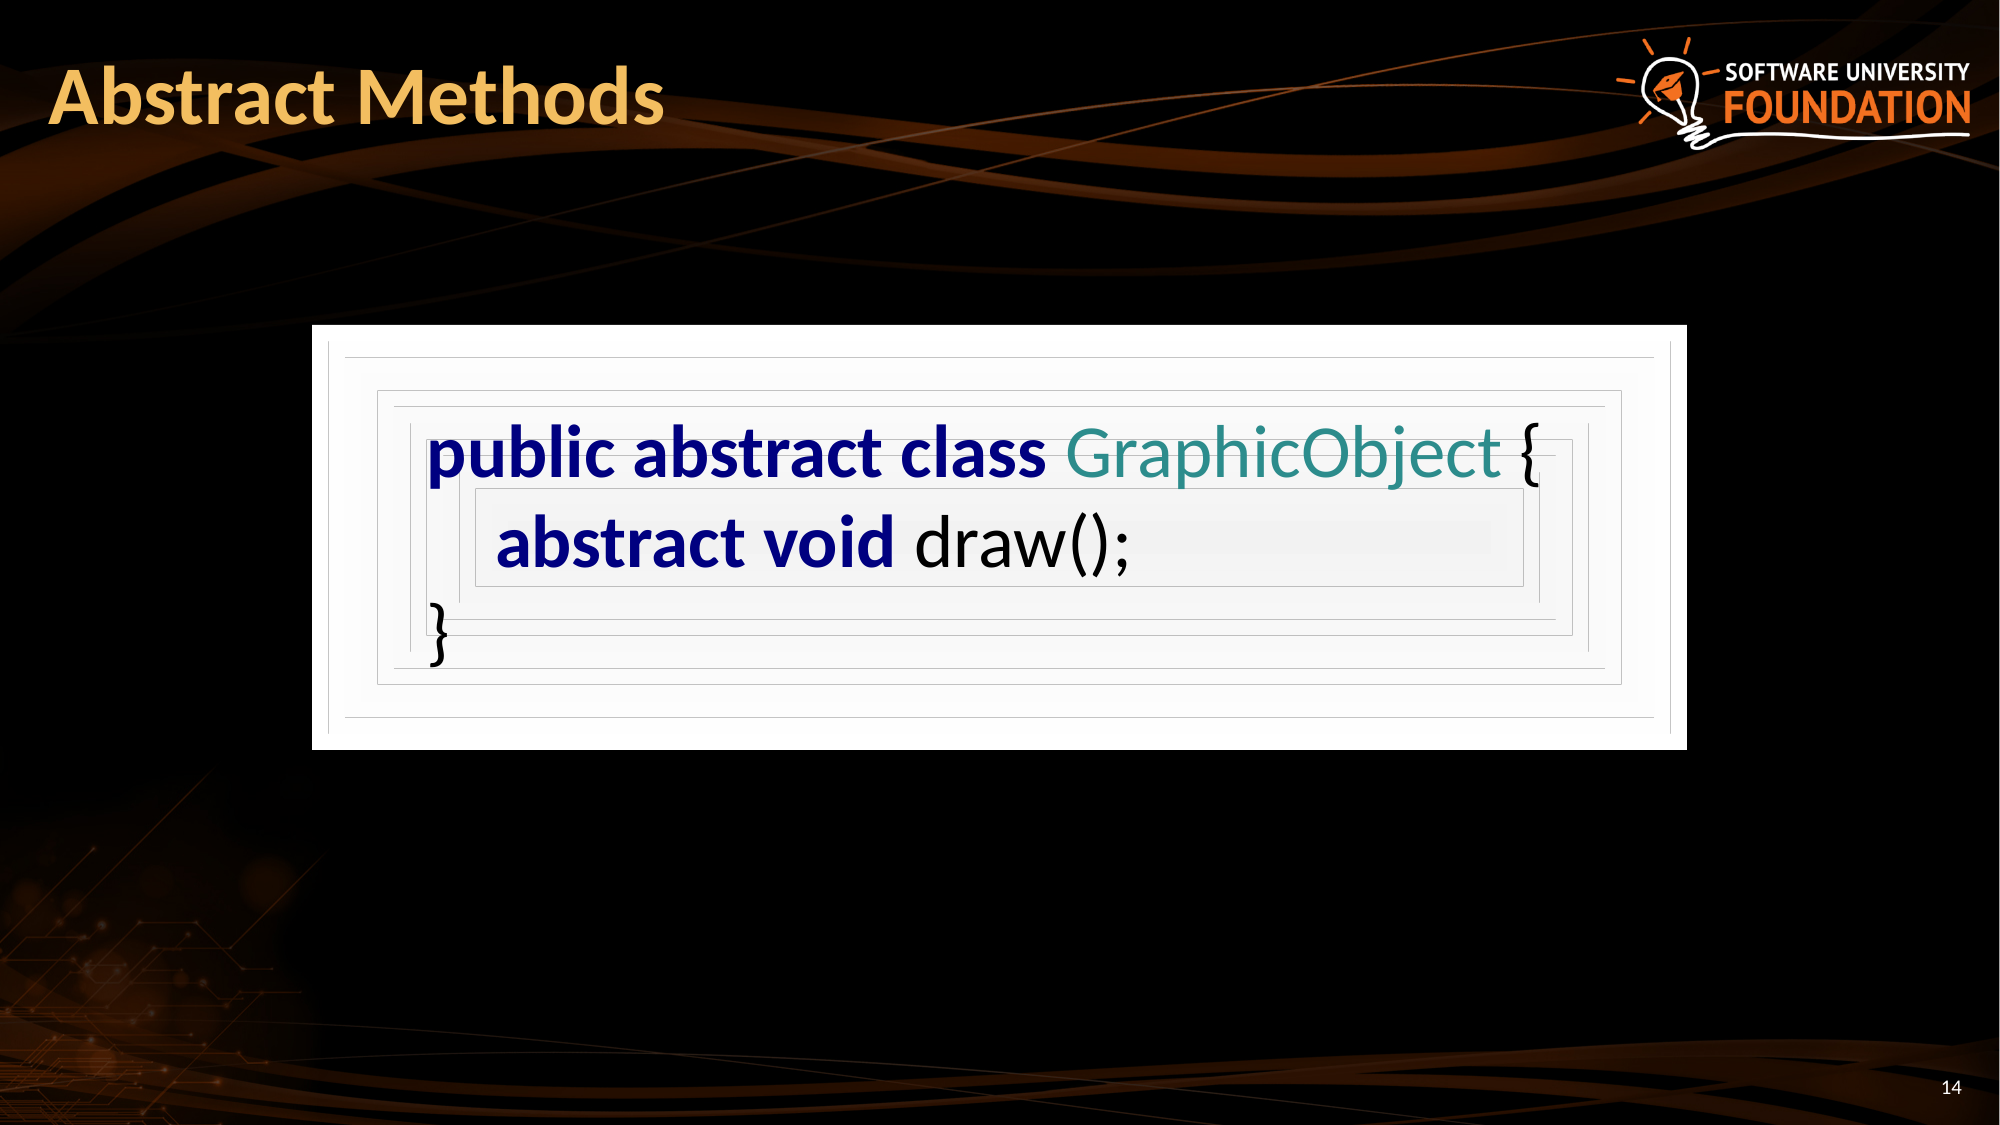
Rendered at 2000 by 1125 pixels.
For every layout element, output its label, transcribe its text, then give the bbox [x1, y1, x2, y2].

list [31, 188, 1968, 1103]
text_box public abstract class GraphicObject { abstract void draw(); } [312, 324, 1687, 750]
title Abstract Methods [30, 6, 1602, 189]
picture [0, 0, 2000, 1125]
